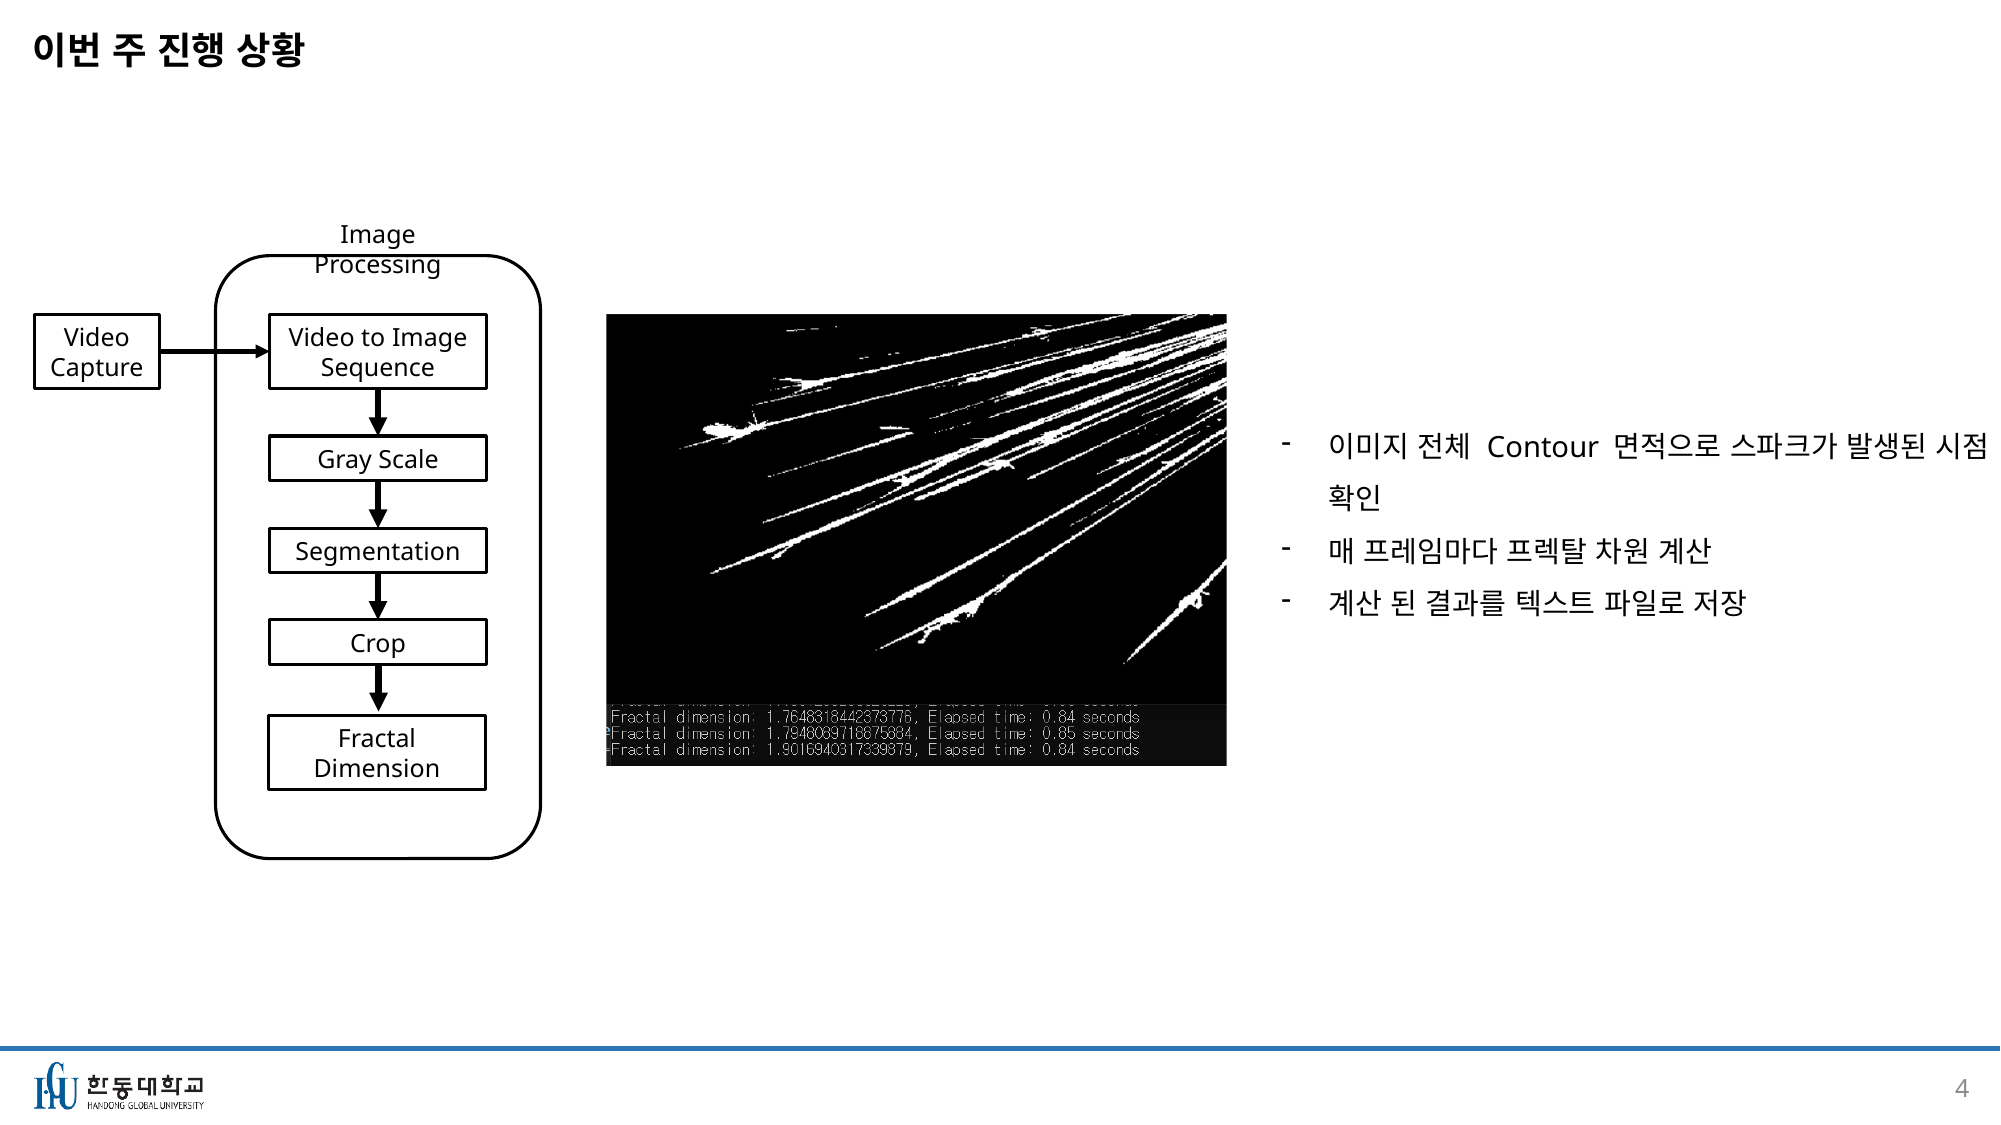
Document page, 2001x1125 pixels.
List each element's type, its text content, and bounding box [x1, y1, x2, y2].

slide_number 4 [1916, 1060, 1985, 1120]
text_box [34, 210, 541, 859]
picture [606, 314, 1227, 766]
text_box 이미지 전체 Contour 면적으로 스파크가 발생된 시점 확인 매 프레임마다 프렉탈 차원 계산 계산 된 결과를 텍스트 파일로 저장 [1266, 403, 2000, 681]
picture [18, 1050, 217, 1120]
text_box 이번 주 진행 상황 [18, 19, 654, 80]
